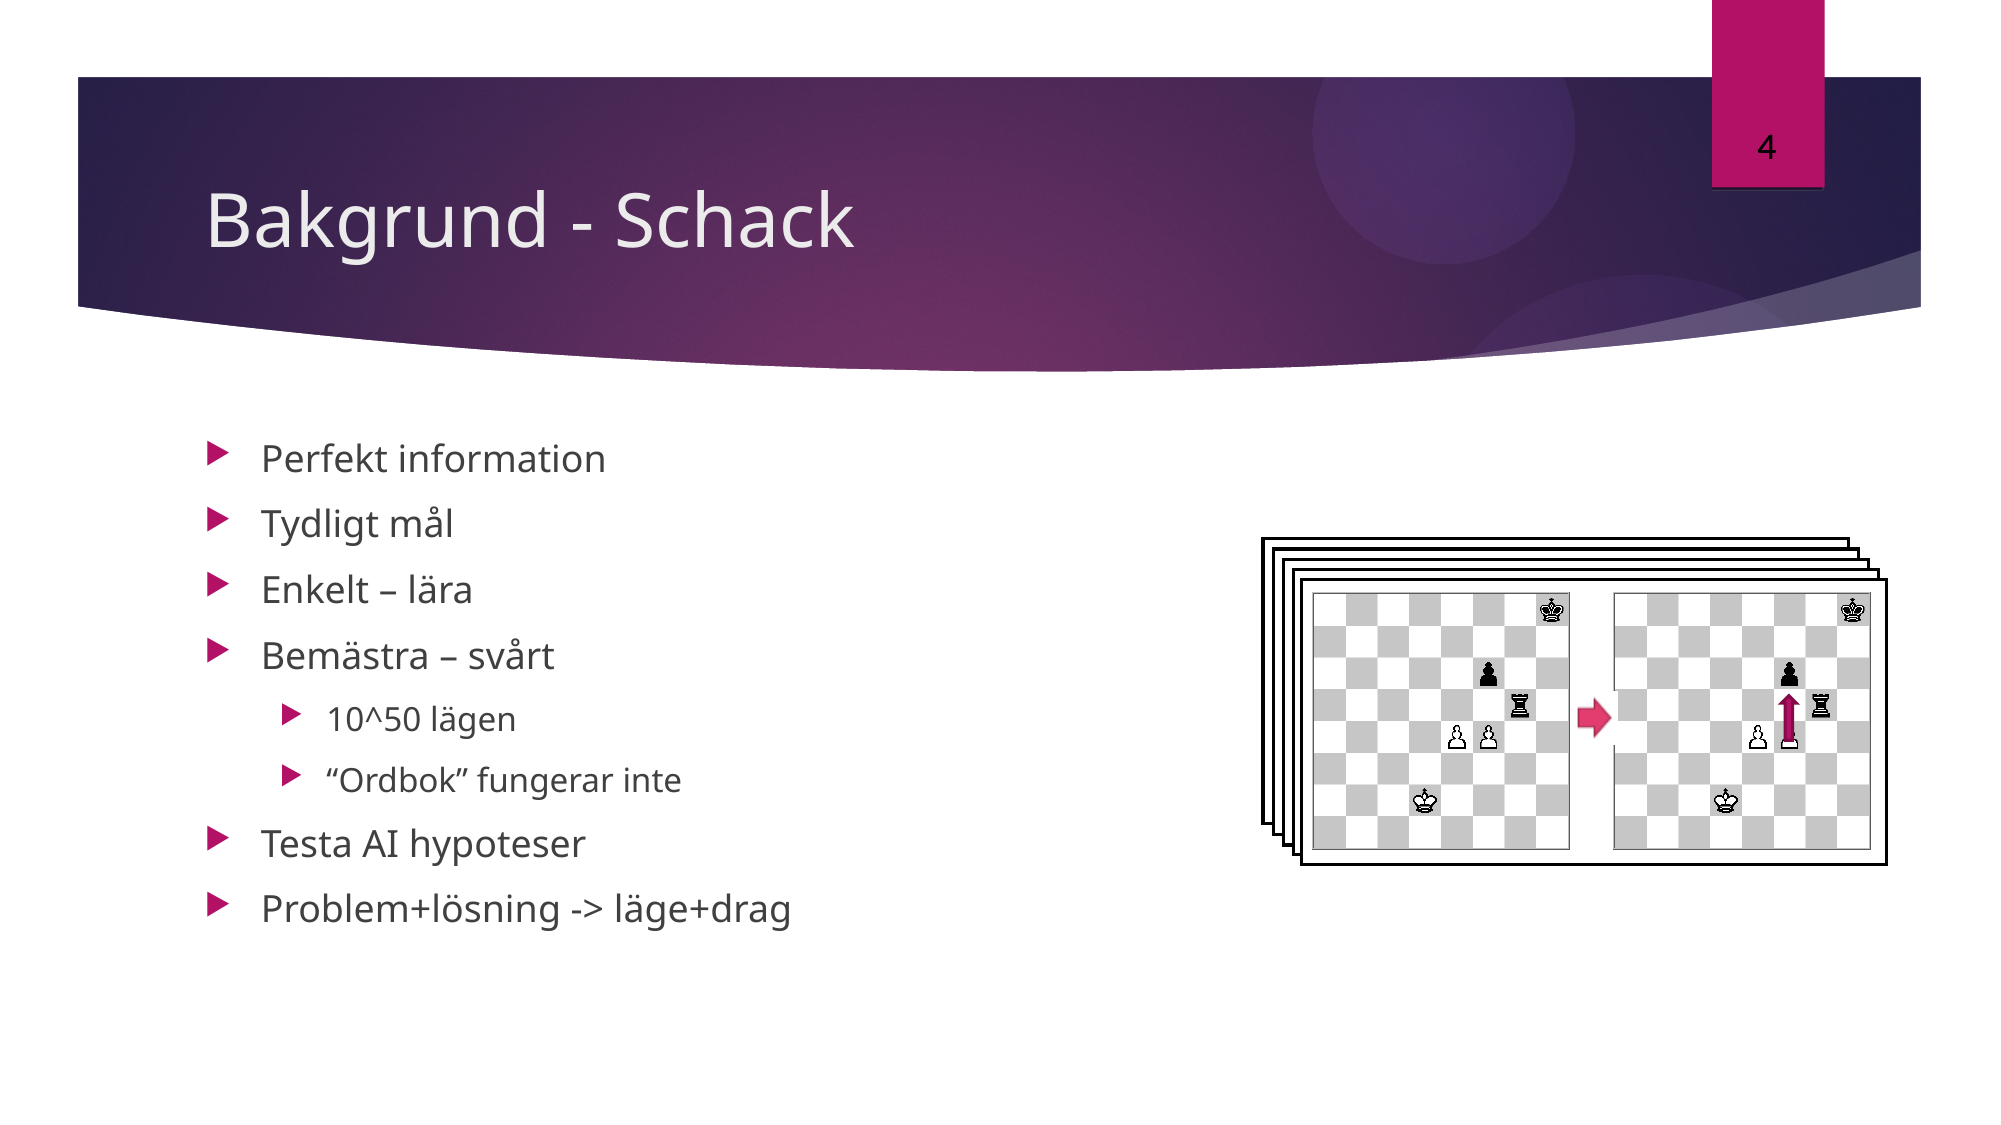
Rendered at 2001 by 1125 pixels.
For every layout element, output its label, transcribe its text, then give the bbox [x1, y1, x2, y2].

text_box [1293, 569, 1879, 855]
text_box [1283, 559, 1869, 846]
title Bakgrund - Schack [189, 159, 1627, 276]
text_box [1273, 548, 1859, 835]
table_cell [1466, 300, 1789, 358]
list Perfekt information Tydligt mål Enkelt – lära Bemästra – svårt 10^50 lägen “Ordbok” fungerar inte Testa AI hypoteser Problem+lösning -> läge+drag [189, 427, 1638, 988]
text_box [1263, 538, 1849, 824]
text_box 4 [1698, 48, 1836, 175]
text_box [1301, 579, 1887, 865]
picture [1311, 591, 1872, 851]
picture [79, 78, 1920, 371]
